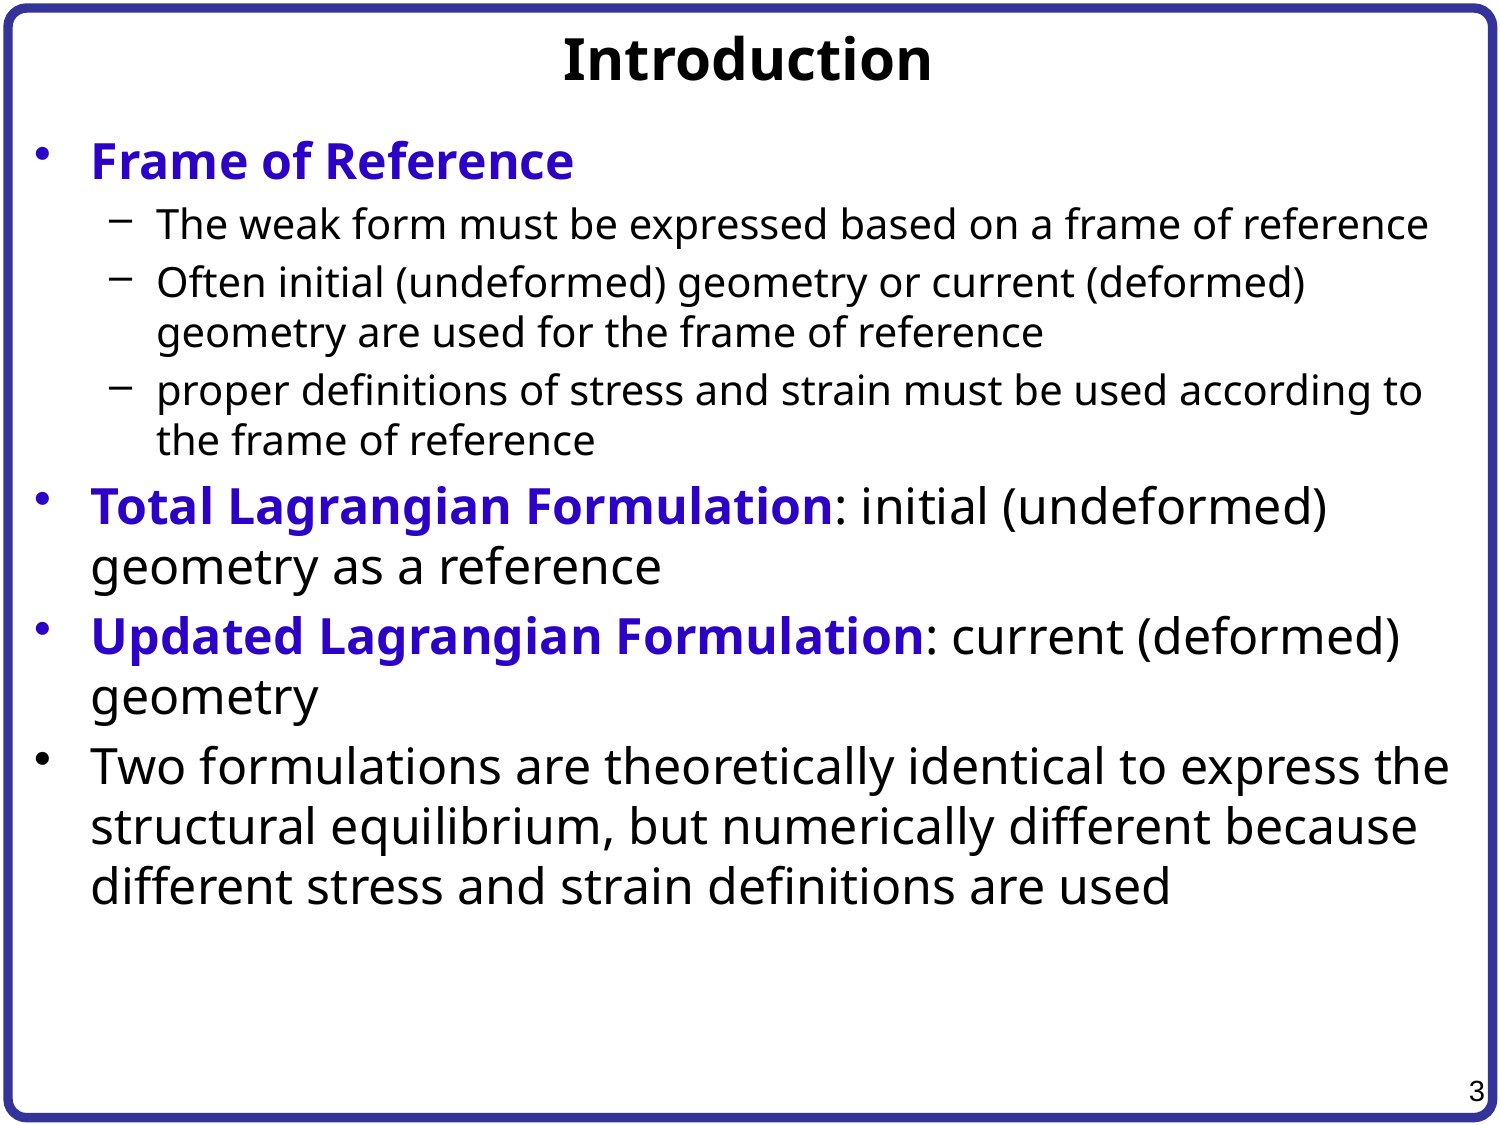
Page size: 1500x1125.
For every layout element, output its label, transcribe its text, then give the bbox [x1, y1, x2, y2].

title Introduction [6, 7, 1492, 106]
list Frame of Reference The weak form must be expressed based on a frame of reference Often initial (undeformed) geometry or current (deformed) geometry are used for the frame of reference proper definitions of stress and strain must be used according to the frame of reference Total Lagrangian Formulation: initial (undeformed) geometry as a reference Updated Lagrangian Formulation: current (deformed) geometry Two formulations are theoretically identical to express the structural equilibrium, but numerically different because different stress and strain definitions are used [18, 121, 1481, 1086]
